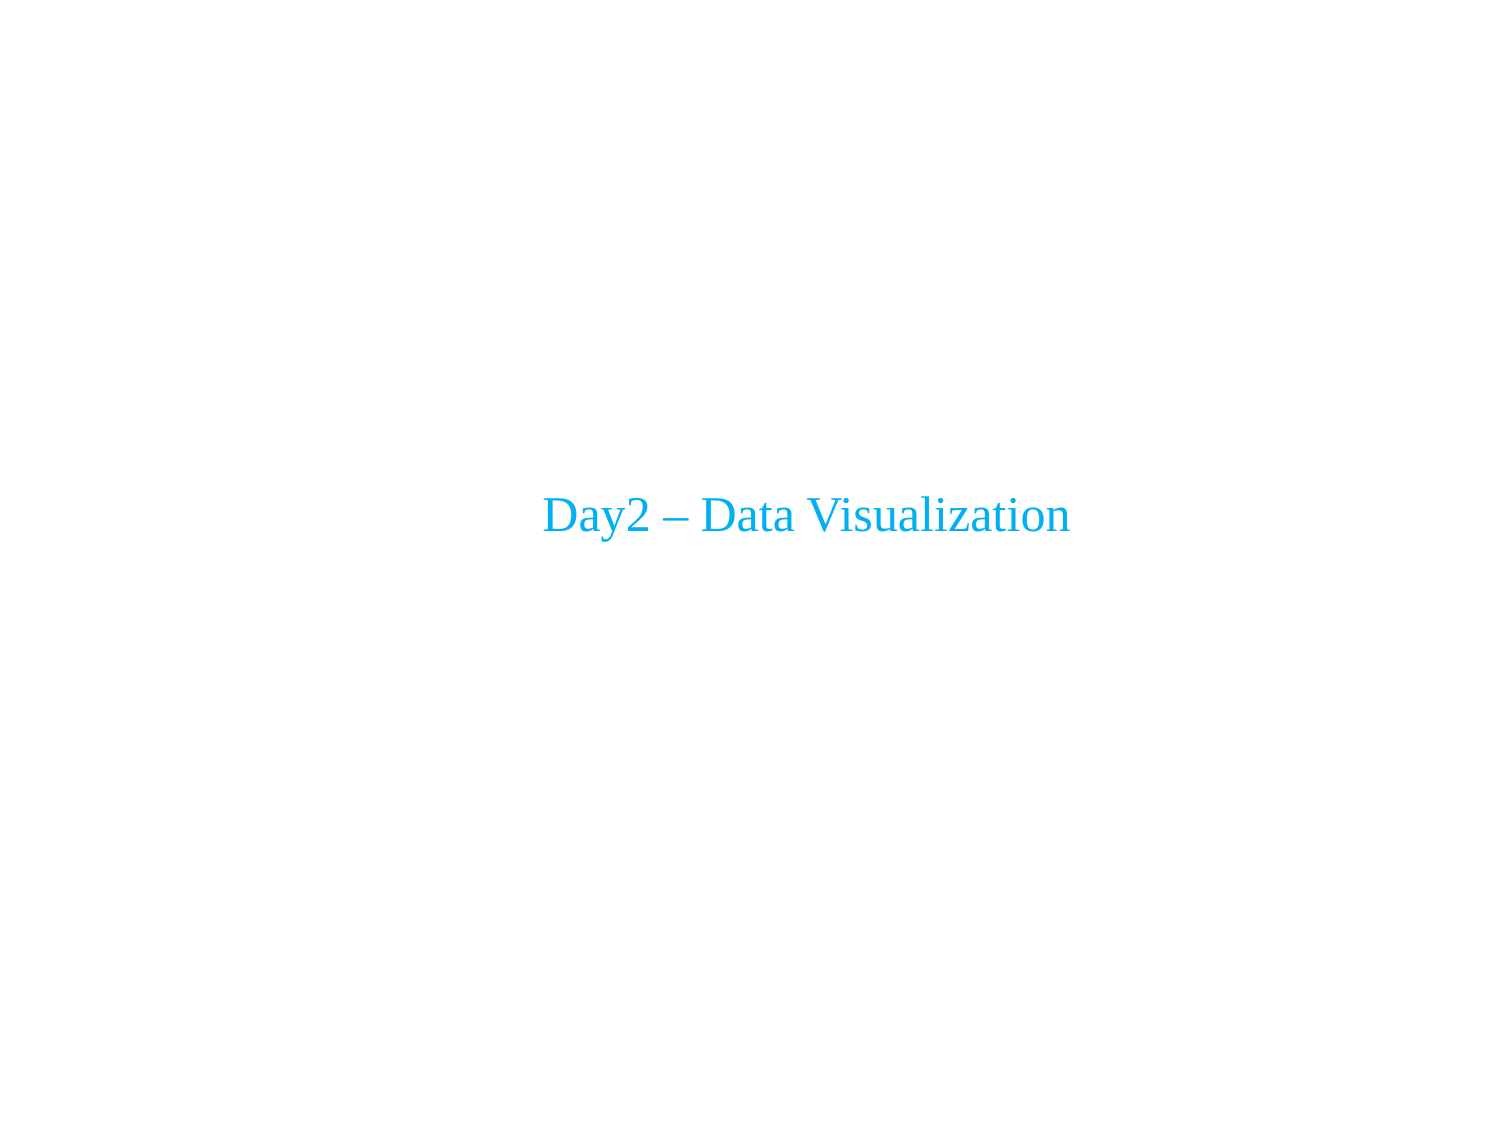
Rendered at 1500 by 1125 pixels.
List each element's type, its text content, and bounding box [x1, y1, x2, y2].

text_box Day2 – Data Visualization [132, 474, 1481, 649]
